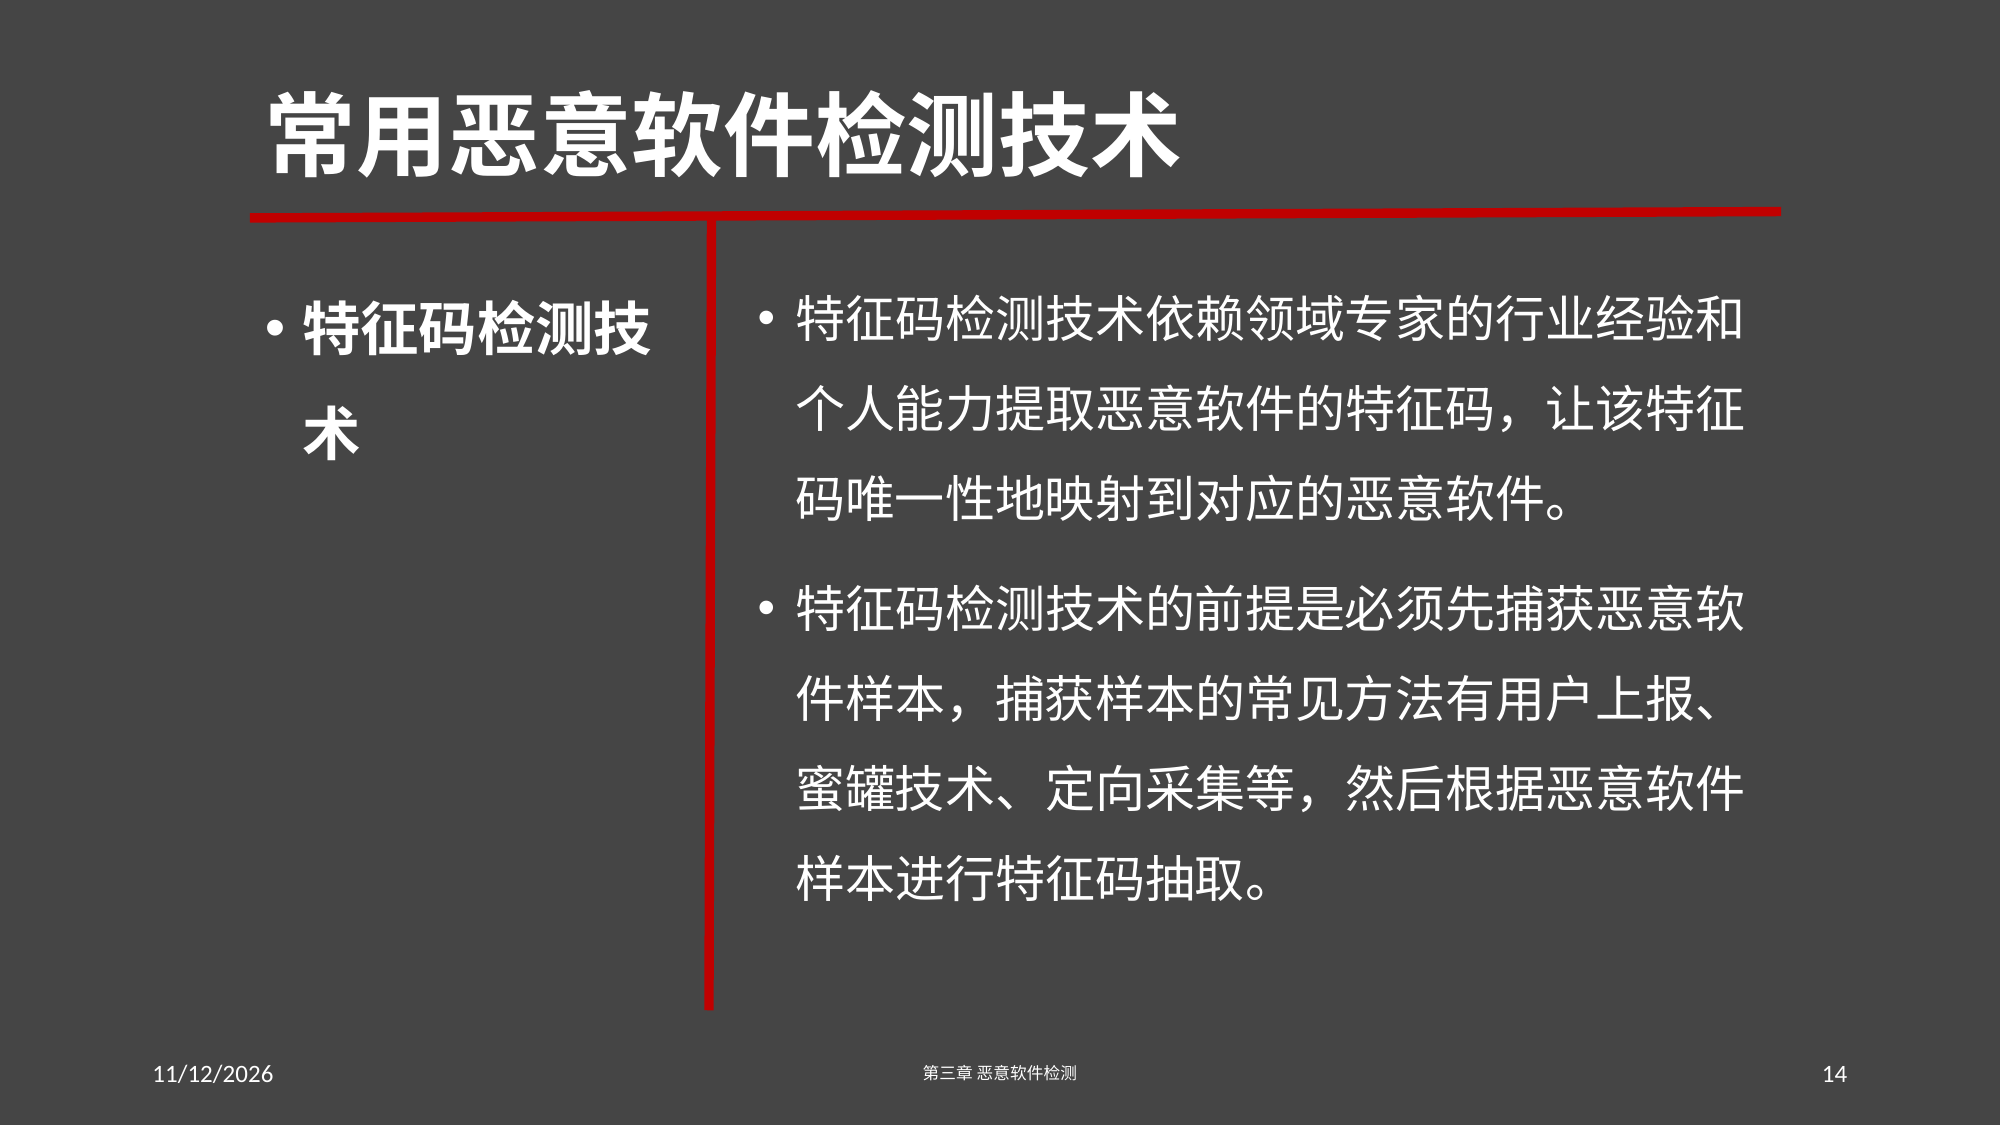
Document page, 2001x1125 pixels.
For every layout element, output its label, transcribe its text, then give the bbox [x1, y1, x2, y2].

slide_number 14 [1412, 1042, 1863, 1103]
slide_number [137, 1042, 588, 1103]
list 特征码检测技术依赖领域专家的行业经验和个人能力提取恶意软件的特征码，让该特征码唯一性地映射到对应的恶意软件。 特征码检测技术的前提是必须先捕获恶意软件样本，捕获样本的常见方法有用户上报、蜜罐技术、定向采集等，然后根据恶意软件样本进行特征码抽取。 [742, 249, 1782, 1011]
footer 第三章 恶意软件检测 [662, 1042, 1338, 1103]
title 常用恶意软件检测技术 [249, 30, 1782, 249]
list 特征码检测技术 [249, 249, 678, 1011]
